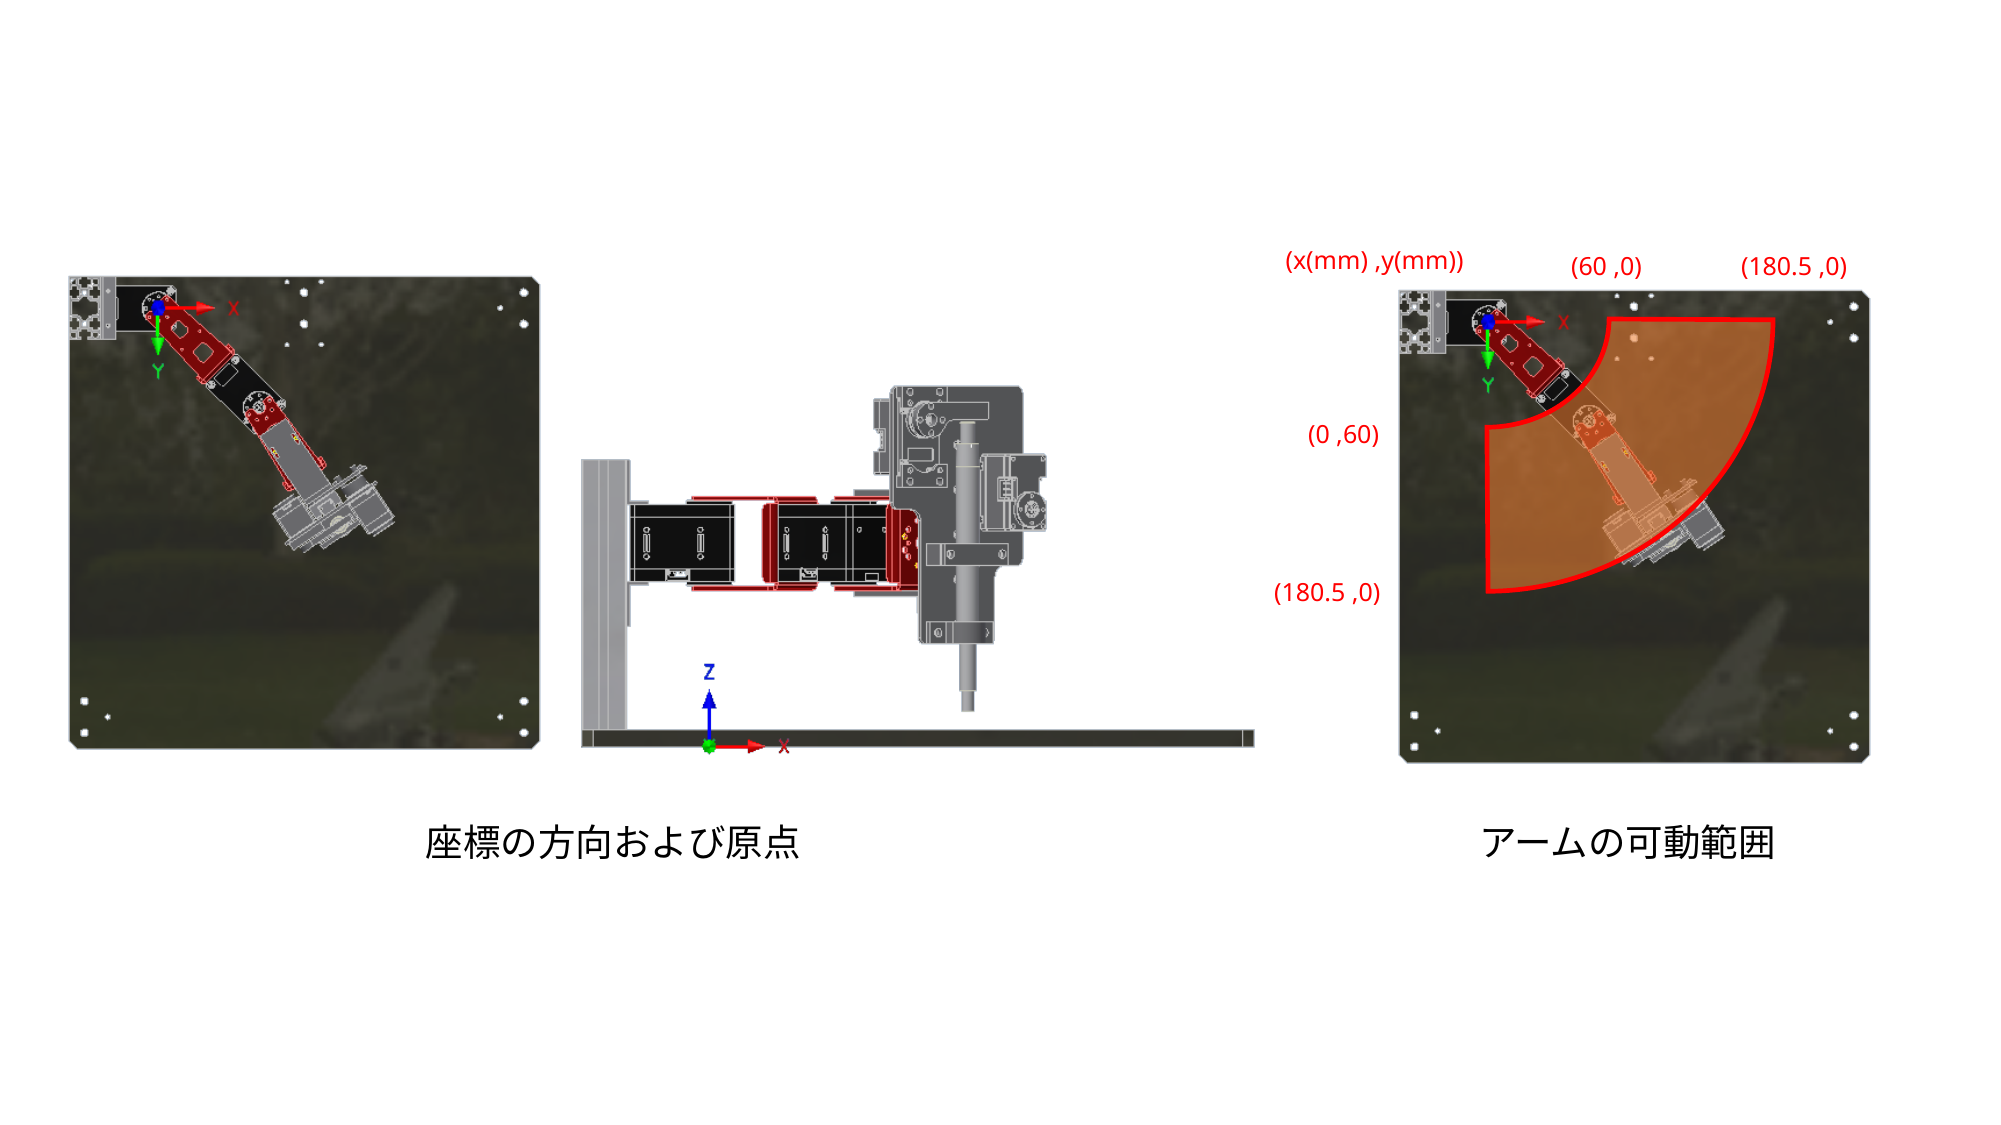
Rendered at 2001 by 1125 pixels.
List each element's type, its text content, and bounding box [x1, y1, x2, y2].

text_box 座標の方向および原点 [410, 812, 816, 872]
picture [48, 212, 1272, 813]
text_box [1199, 45, 1987, 773]
text_box アームの可動範囲 [1464, 811, 1791, 872]
